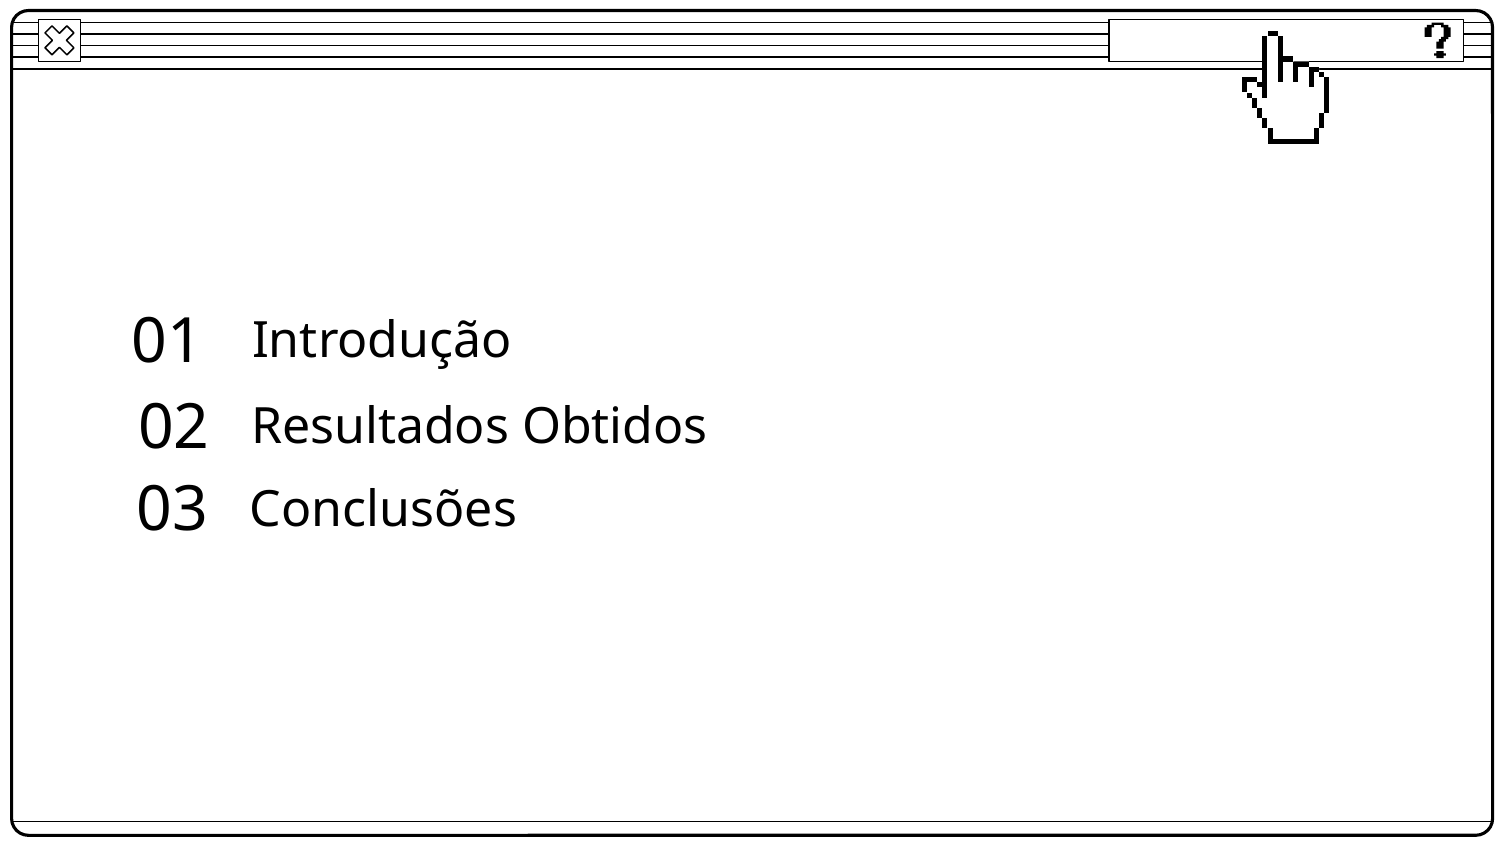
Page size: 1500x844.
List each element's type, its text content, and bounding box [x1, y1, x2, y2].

title Conclusões [236, 480, 1049, 532]
title 01 [110, 311, 225, 364]
title Introdução [225, 311, 1038, 364]
title Resultados Obtidos [235, 397, 1050, 449]
title 03 [121, 480, 236, 532]
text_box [1241, 30, 1330, 145]
title 02 [117, 397, 231, 449]
